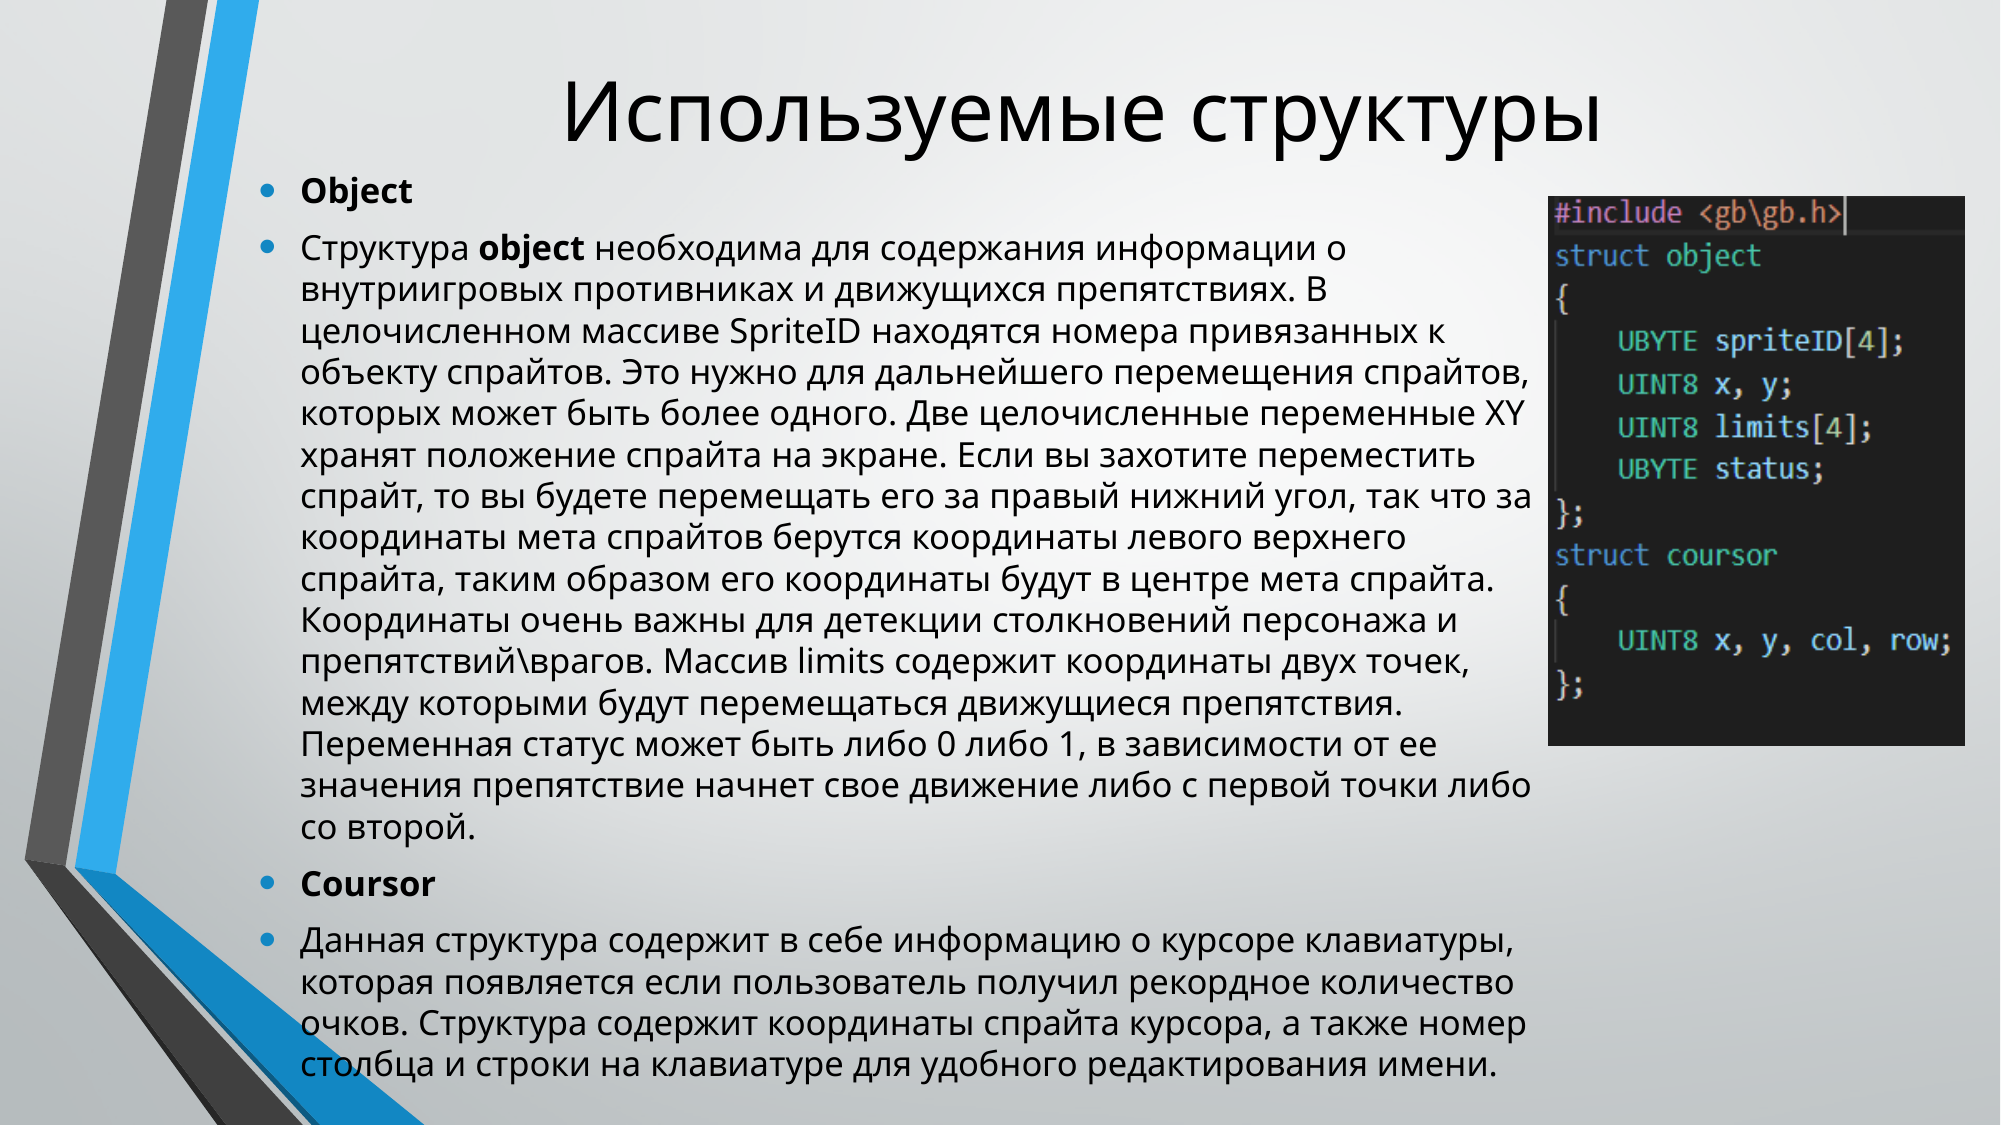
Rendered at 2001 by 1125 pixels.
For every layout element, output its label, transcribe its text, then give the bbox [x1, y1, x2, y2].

picture [1548, 196, 1965, 746]
title Используемые структуры [260, 19, 1905, 196]
list Object Структура object необходима для содержания информации о внутриигровых противниках и движущихся препятствиях. В целочисленном массиве SpriteID находятся номера привязанных к объекту спрайтов. Это нужно для дальнейшего перемещения спрайтов, которых может быть более одного. Две целочисленные переменные XY хранят положение спрайта на экране. Если вы захотите переместить спрайт, то вы будете перемещать его за правый нижний угол, так что за координаты мета спрайтов берутся координаты левого верхнего спрайта, таким образом его координаты будут в центре мета спрайта. Координаты очень важны для детекции столкновений персонажа и препятствий\врагов. Массив limits содержит координаты двух точек, между которыми будут перемещаться движущиеся препятствия. Переменная статус может быть либо 0 либо 1, в зависимости от ее значения препятствие начнет свое движение либо с первой точки либо со второй. Coursor Данная структура содержит в себе информацию о курсоре клавиатуры, которая появляется если пользователь получил рекордное количество очков. Структура содержит координаты спрайта курсора, а также номер столбца и строки на клавиатуре для удобного редактирования имени. [243, 161, 1556, 1125]
